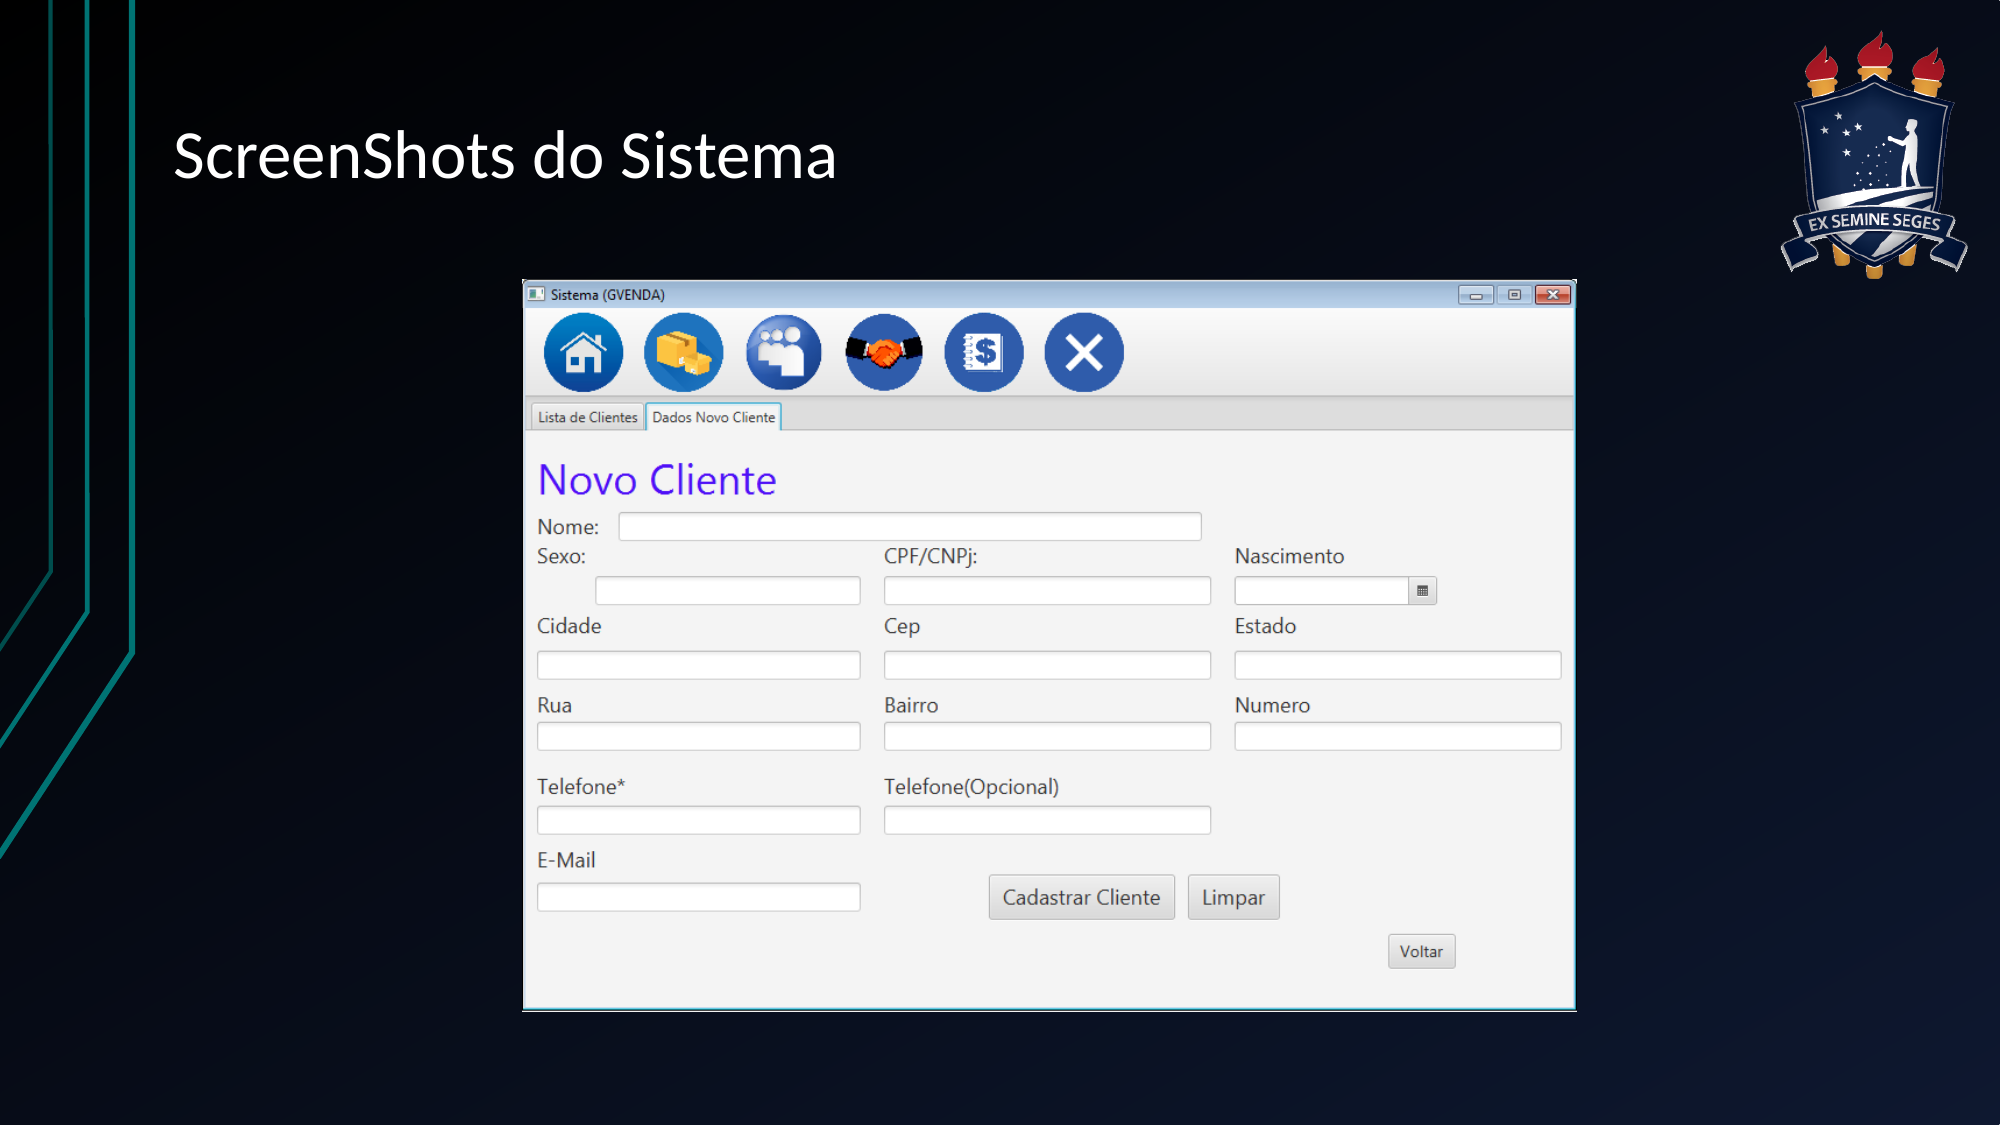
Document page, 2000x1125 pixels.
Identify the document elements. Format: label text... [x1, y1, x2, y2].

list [522, 278, 1578, 1012]
picture [1779, 30, 1969, 281]
title ScreenShots do Sistema [153, 108, 1016, 203]
